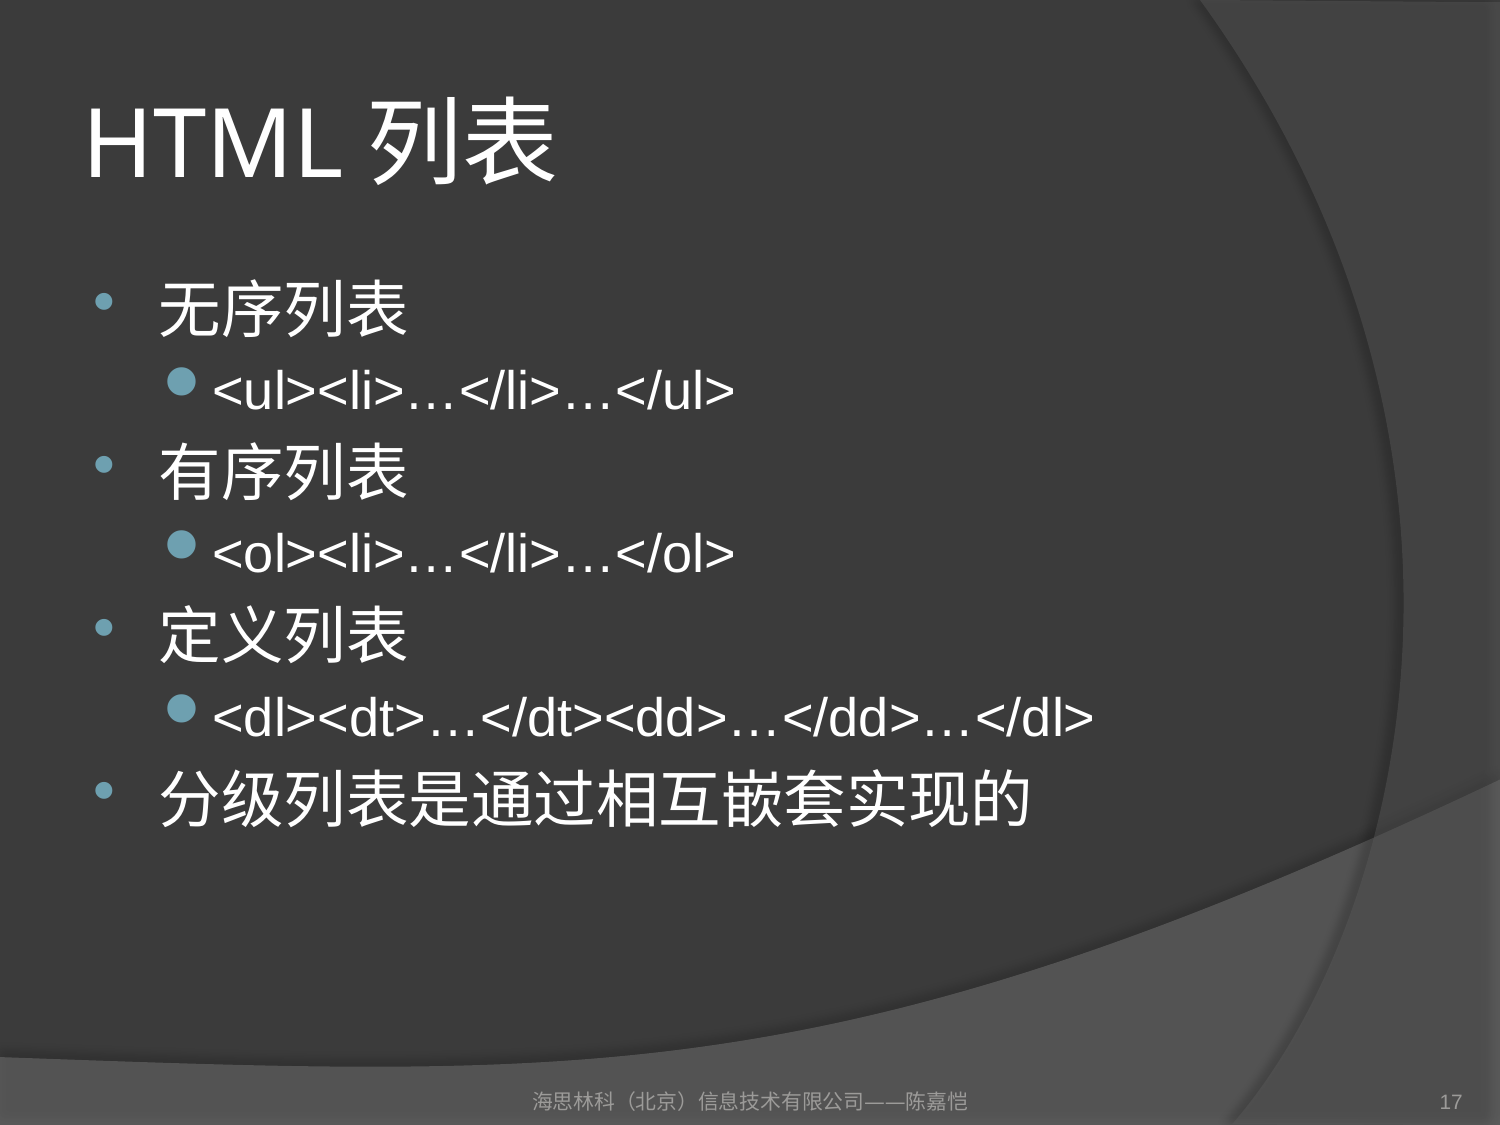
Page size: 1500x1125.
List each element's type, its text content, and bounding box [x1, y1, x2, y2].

title HTML列表 [75, 45, 1300, 233]
footer 海思林科（北京）信息技术有限公司——陈嘉恺 [512, 1053, 988, 1114]
slide_number 17 [1337, 1053, 1463, 1114]
list 无序列表 <ul><li>…</li>…</ul> 有序列表 <ol><li>…</li>…</ol> 定义列表 <dl><dt>…</dt><dd>…</dd>…</dl> 分级列表是通过相互嵌套实现的 [75, 262, 1300, 1005]
